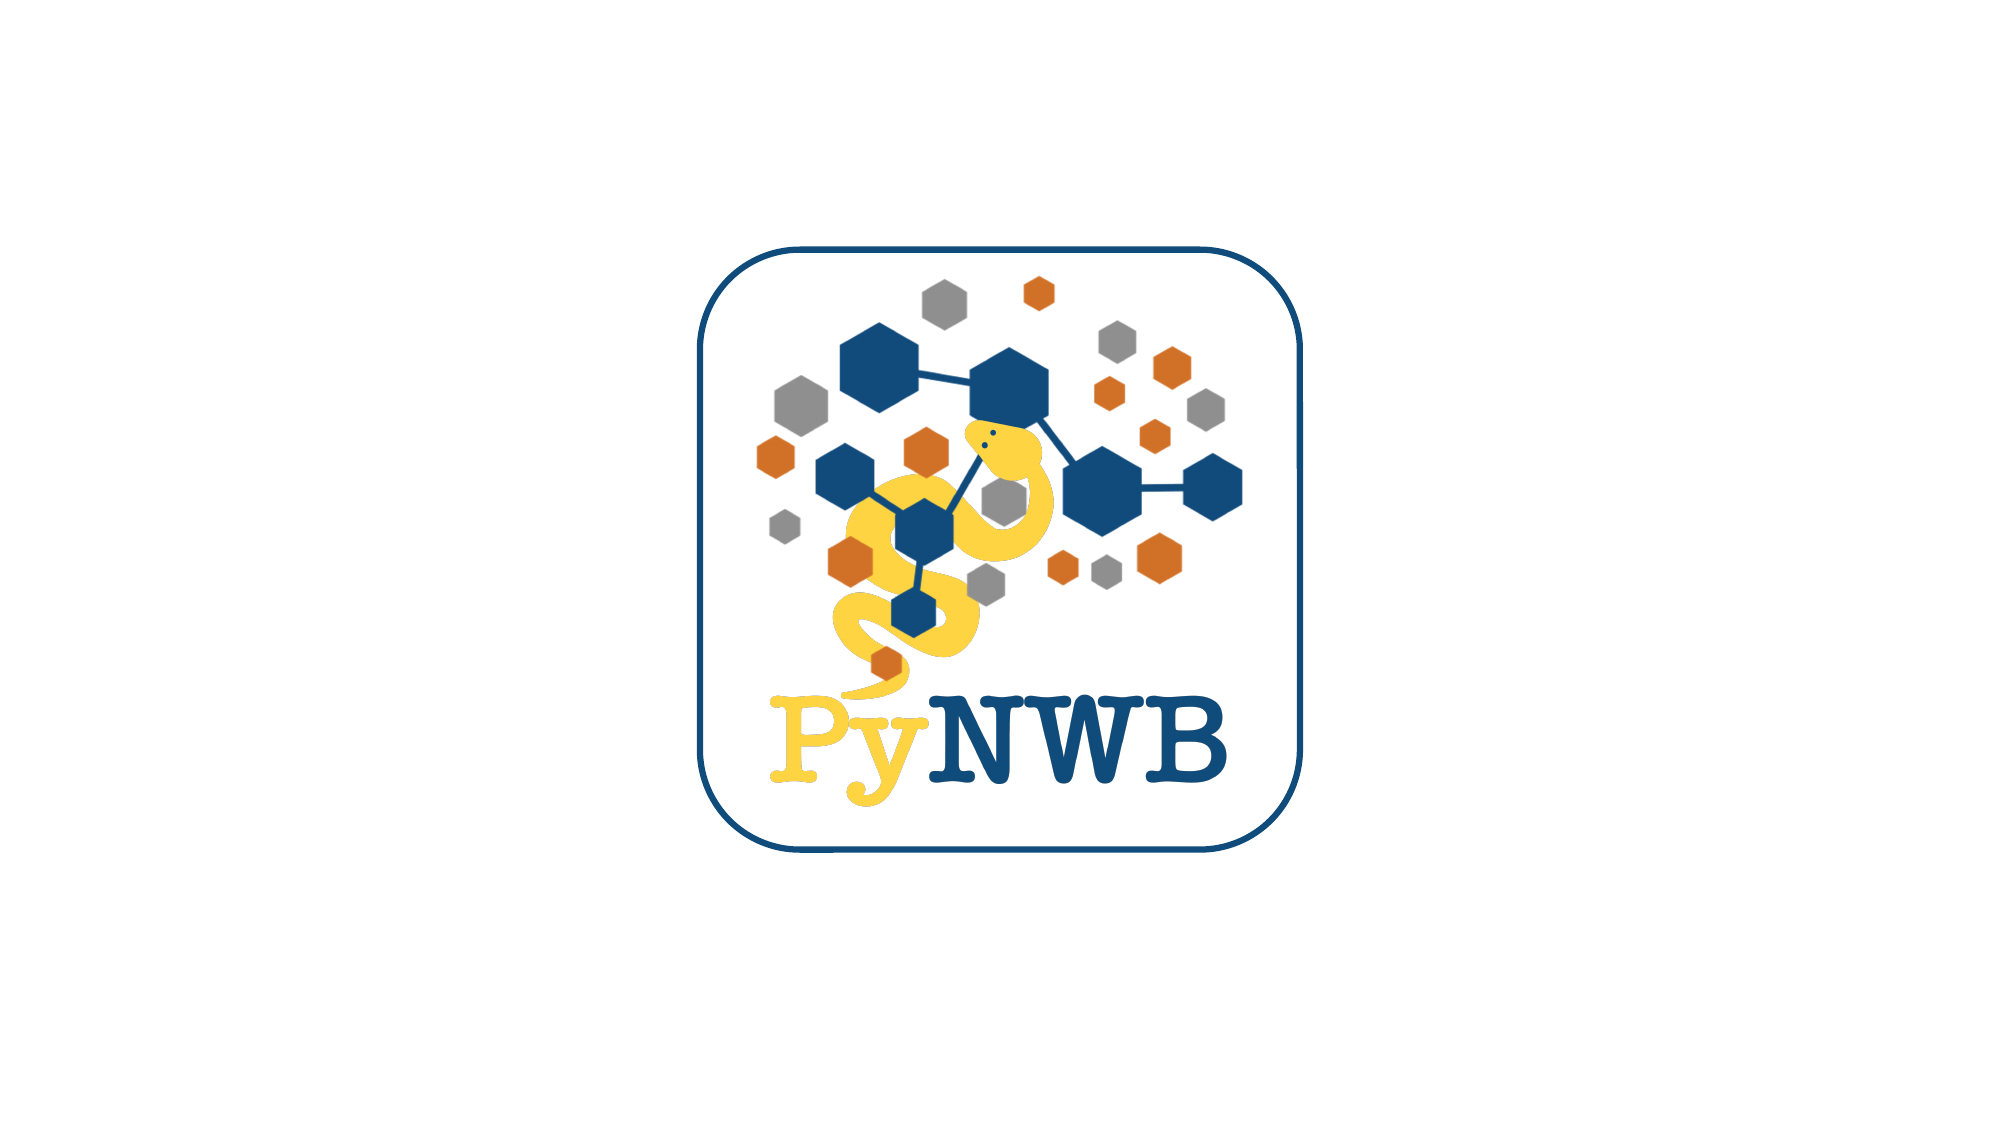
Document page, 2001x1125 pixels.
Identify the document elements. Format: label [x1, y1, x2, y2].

picture [755, 275, 1245, 808]
text_box [698, 248, 1301, 851]
